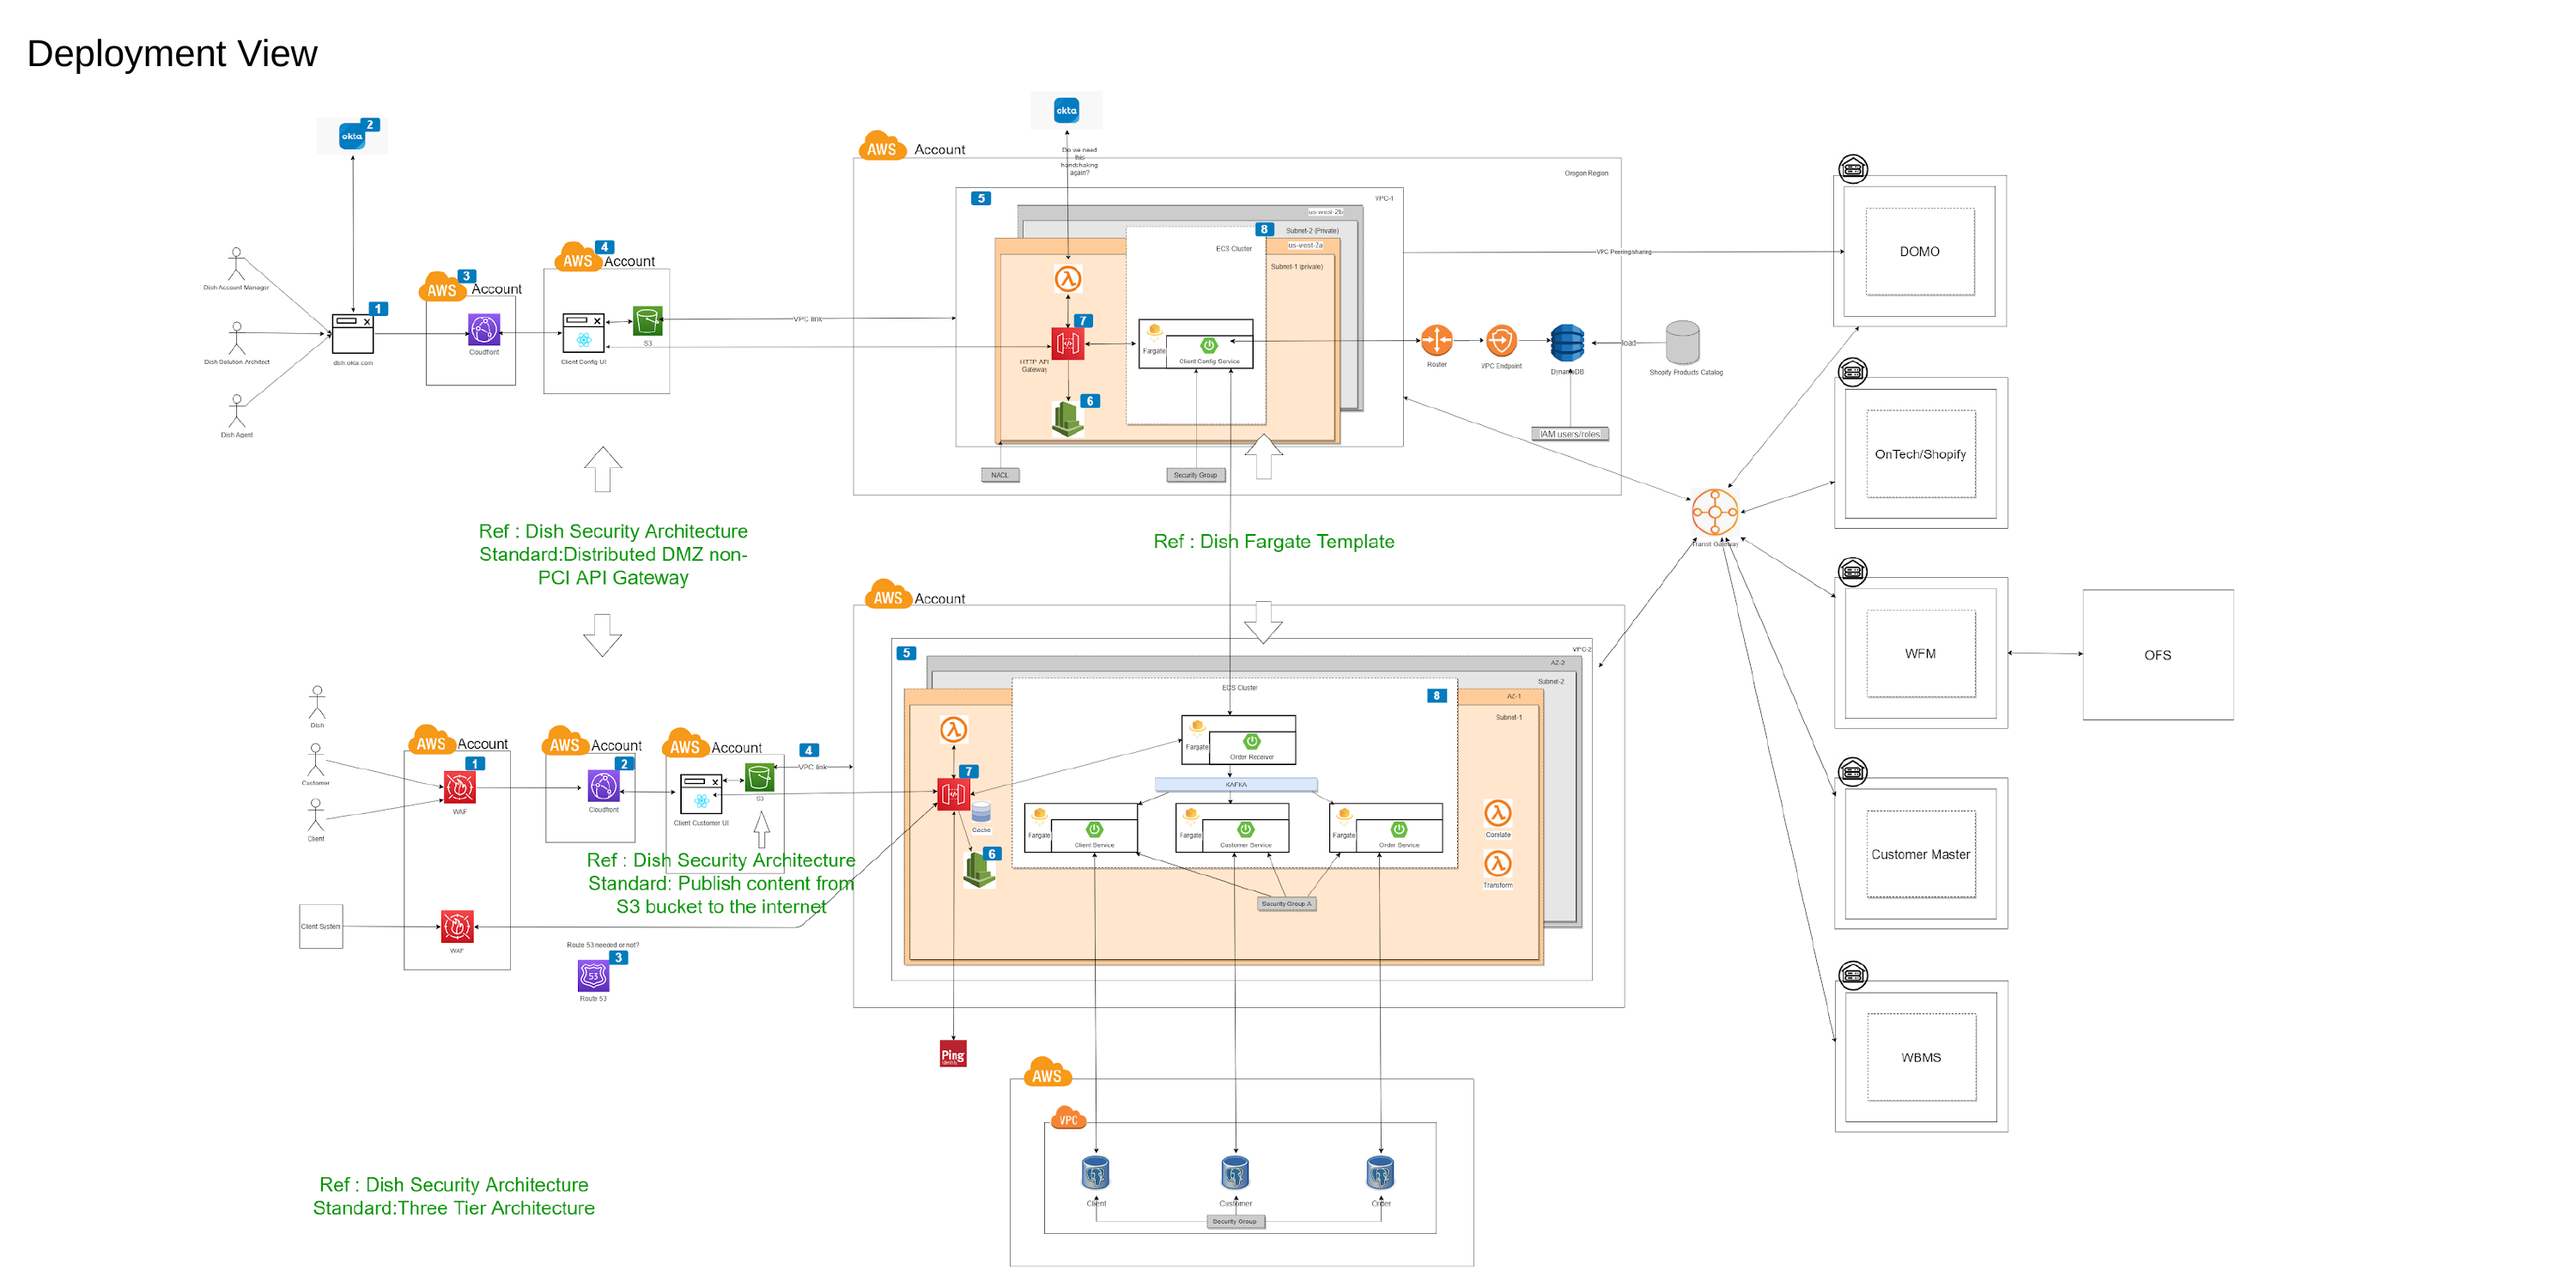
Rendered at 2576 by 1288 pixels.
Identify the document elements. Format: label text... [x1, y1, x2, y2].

title Deployment View [2, 3, 508, 70]
picture [204, 91, 2234, 1267]
